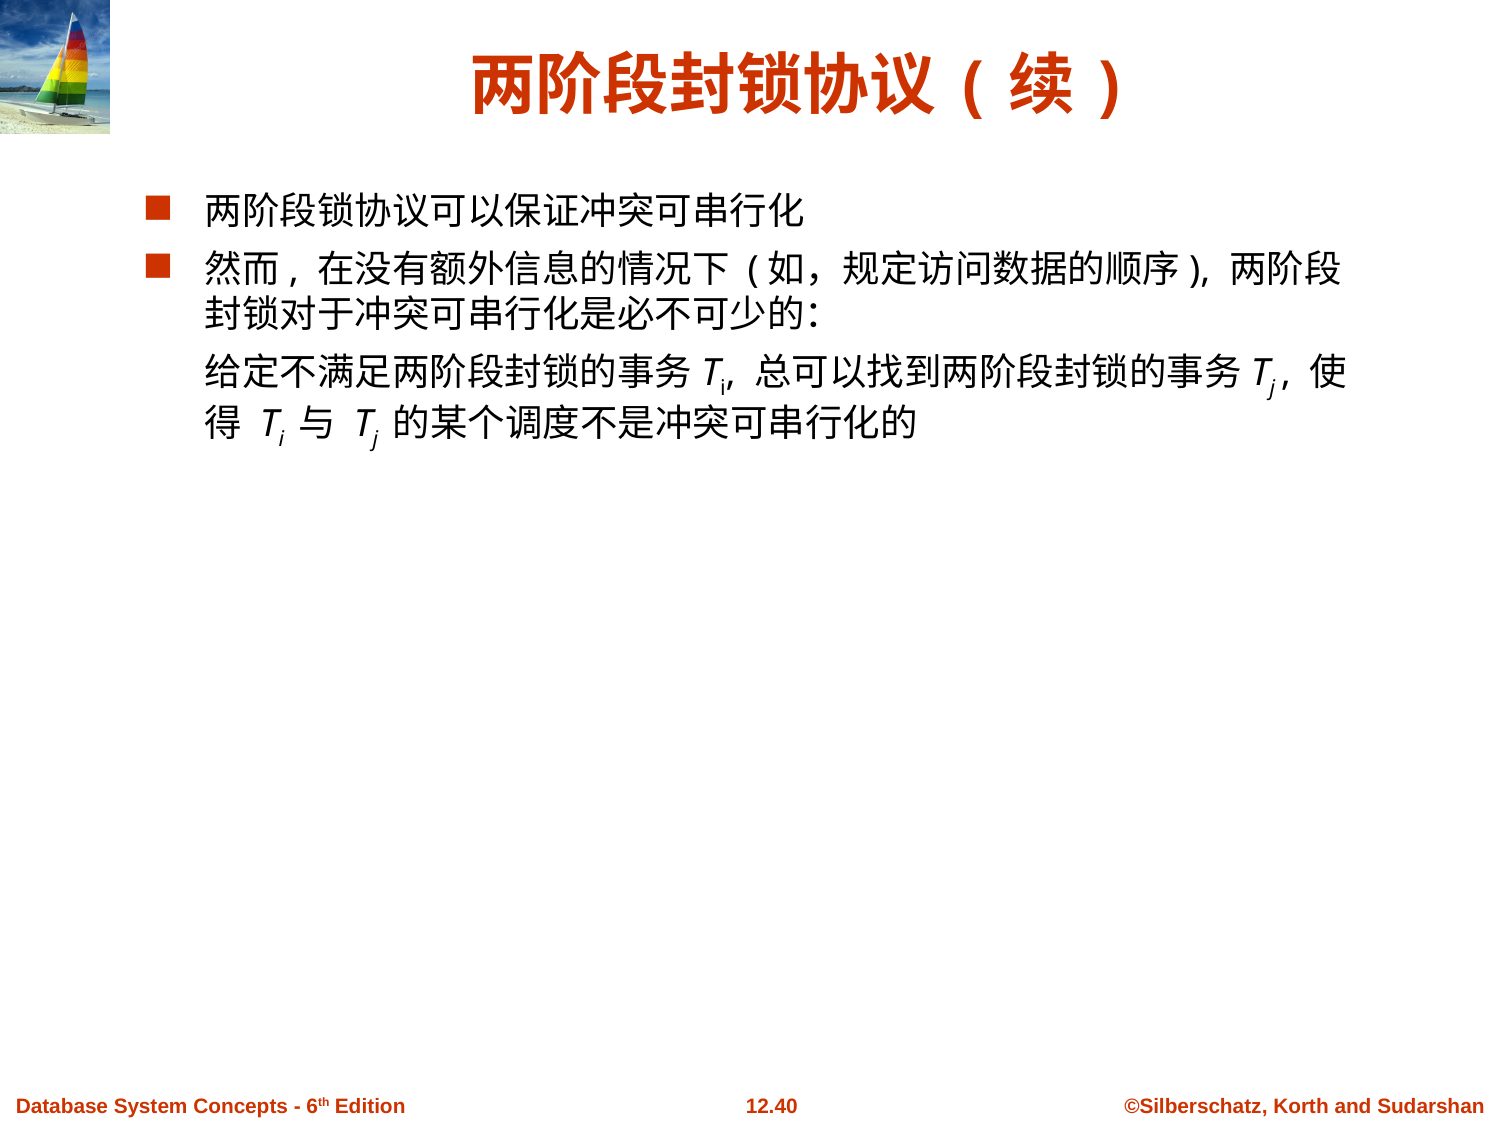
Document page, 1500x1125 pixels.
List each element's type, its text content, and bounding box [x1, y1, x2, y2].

title 两阶段封锁协议(续) [137, 29, 1463, 130]
picture [0, 0, 110, 134]
list 两阶段锁协议可以保证冲突可串行化 然而, 在没有额外信息的情况下 (如，规定访问数据的顺序), 两阶段封锁对于冲突可串行化是必不可少的： 给定不满足两阶段封锁的事务Ti, 总可以找到两阶段封锁的事务Tj , 使得 Ti 与 Tj 的某个调度不是冲突可串行化的 [133, 179, 1391, 985]
